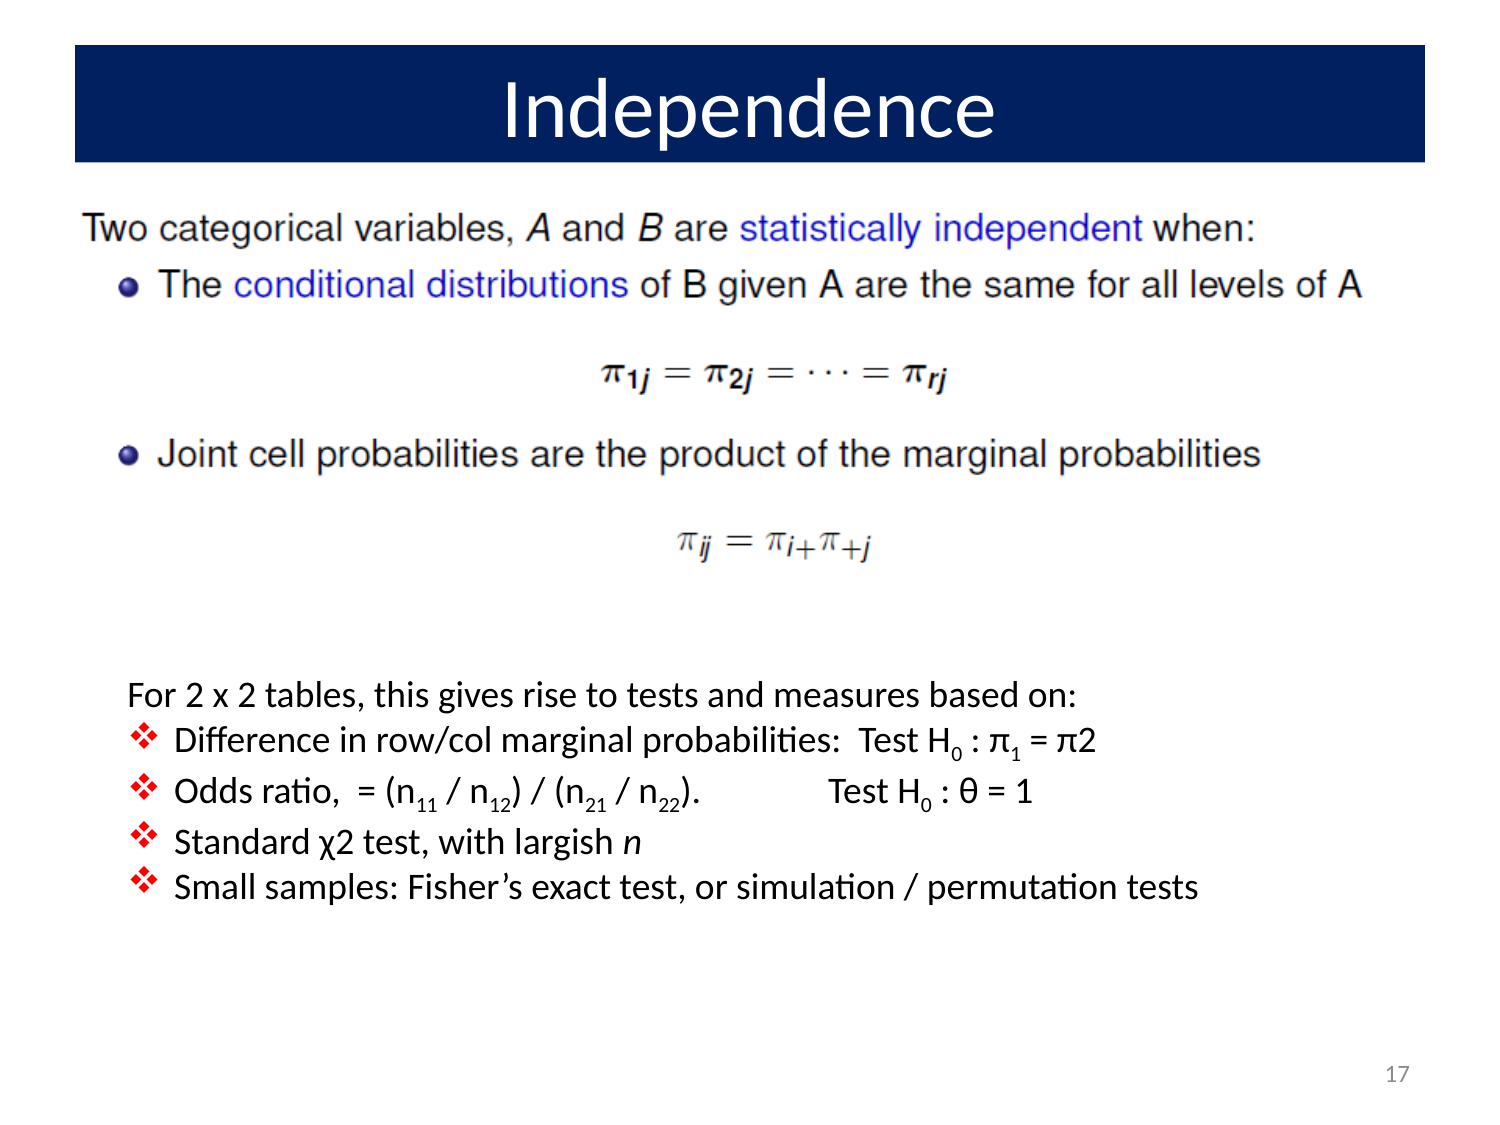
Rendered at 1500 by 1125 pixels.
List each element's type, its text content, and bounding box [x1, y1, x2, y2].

picture [74, 199, 1390, 577]
slide_number 17 [1074, 1042, 1425, 1103]
title Independence [75, 45, 1425, 163]
